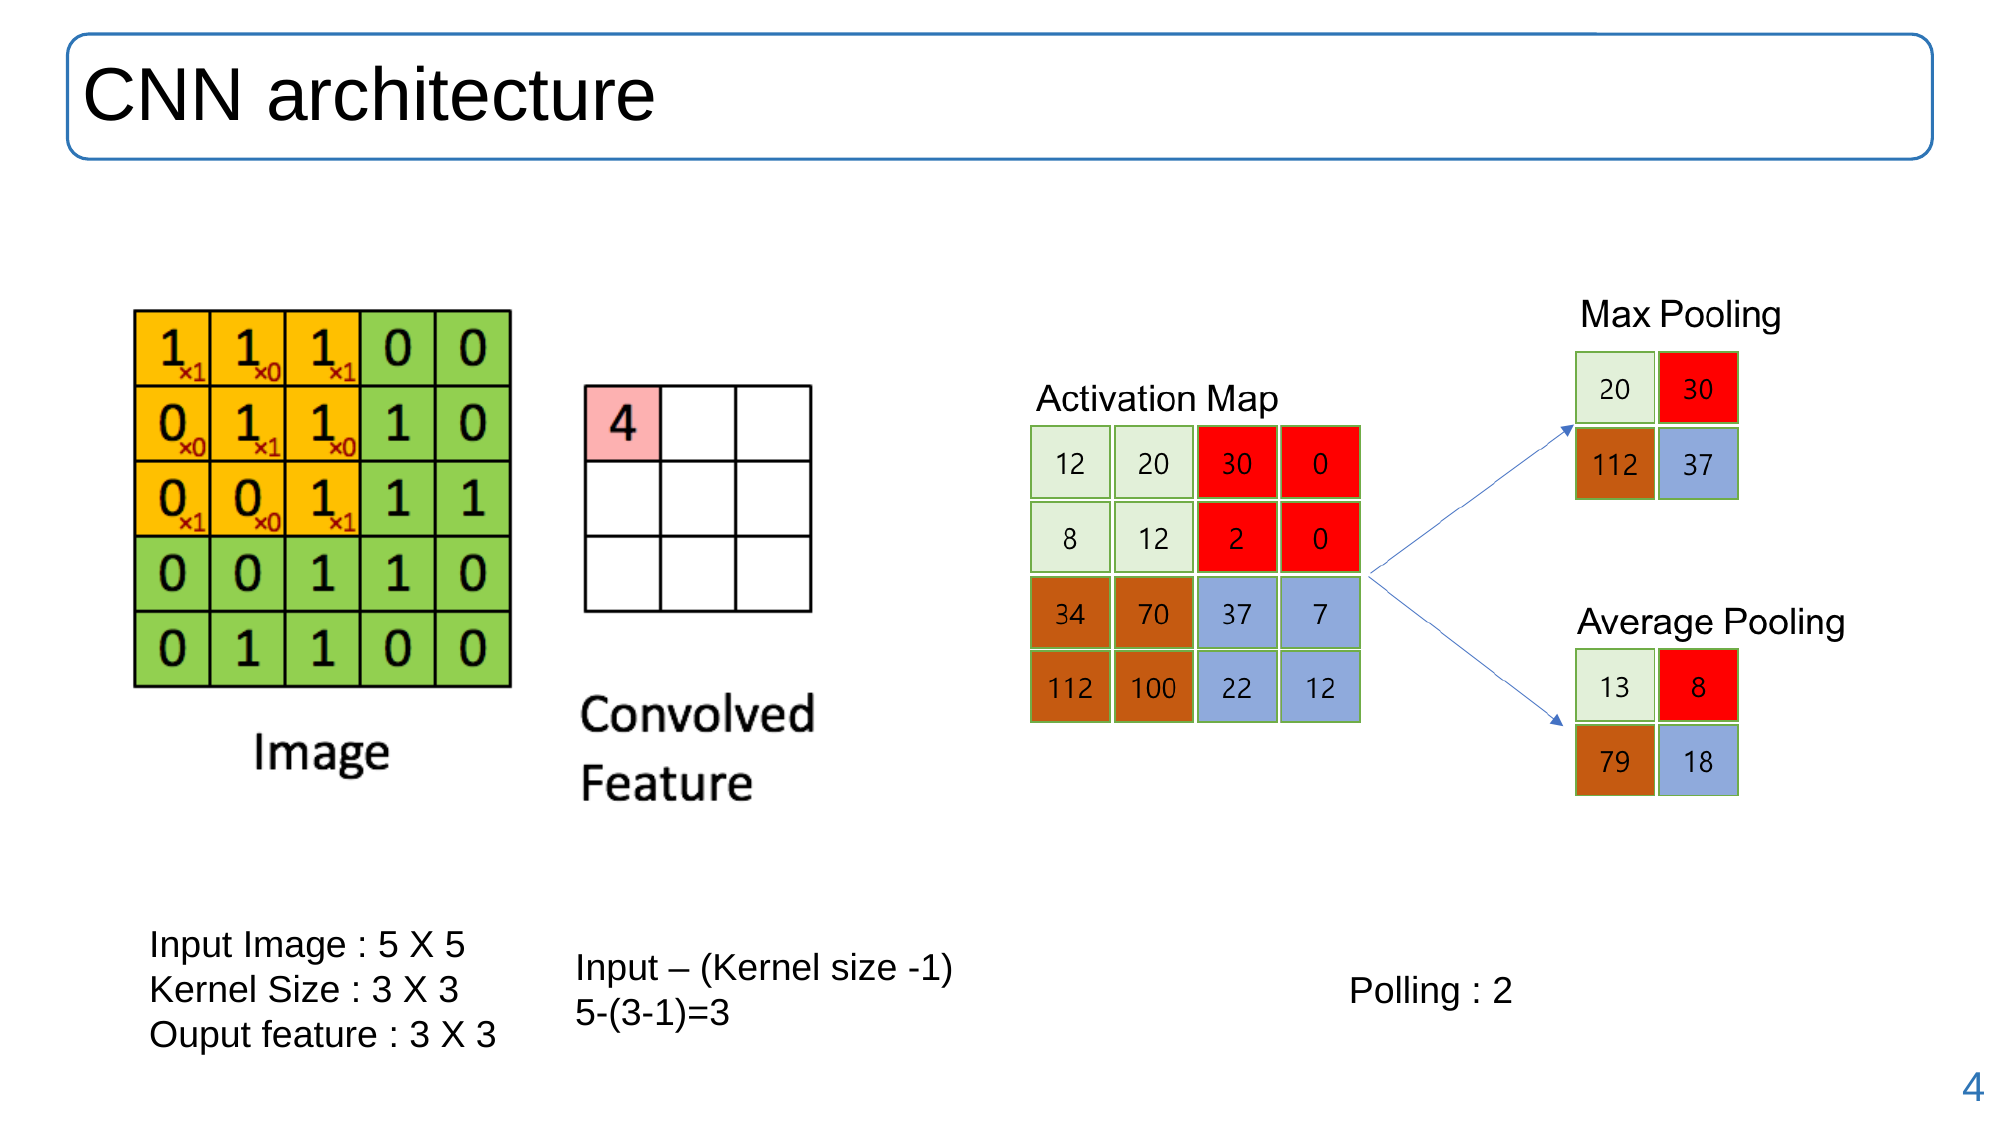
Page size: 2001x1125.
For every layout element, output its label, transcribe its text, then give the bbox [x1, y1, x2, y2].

text_box Input Image : 5 X 5 Kernel Size : 3 X 3 Ouput feature : 3 X 3 [134, 913, 538, 1063]
picture [60, 236, 883, 837]
title CNN architecture [67, 34, 1933, 160]
text_box Input – (Kernel size -1) 5-(3-1)=3 [560, 935, 1019, 1041]
text_box Polling : 2 [1334, 958, 1549, 1019]
picture [1013, 277, 1869, 796]
